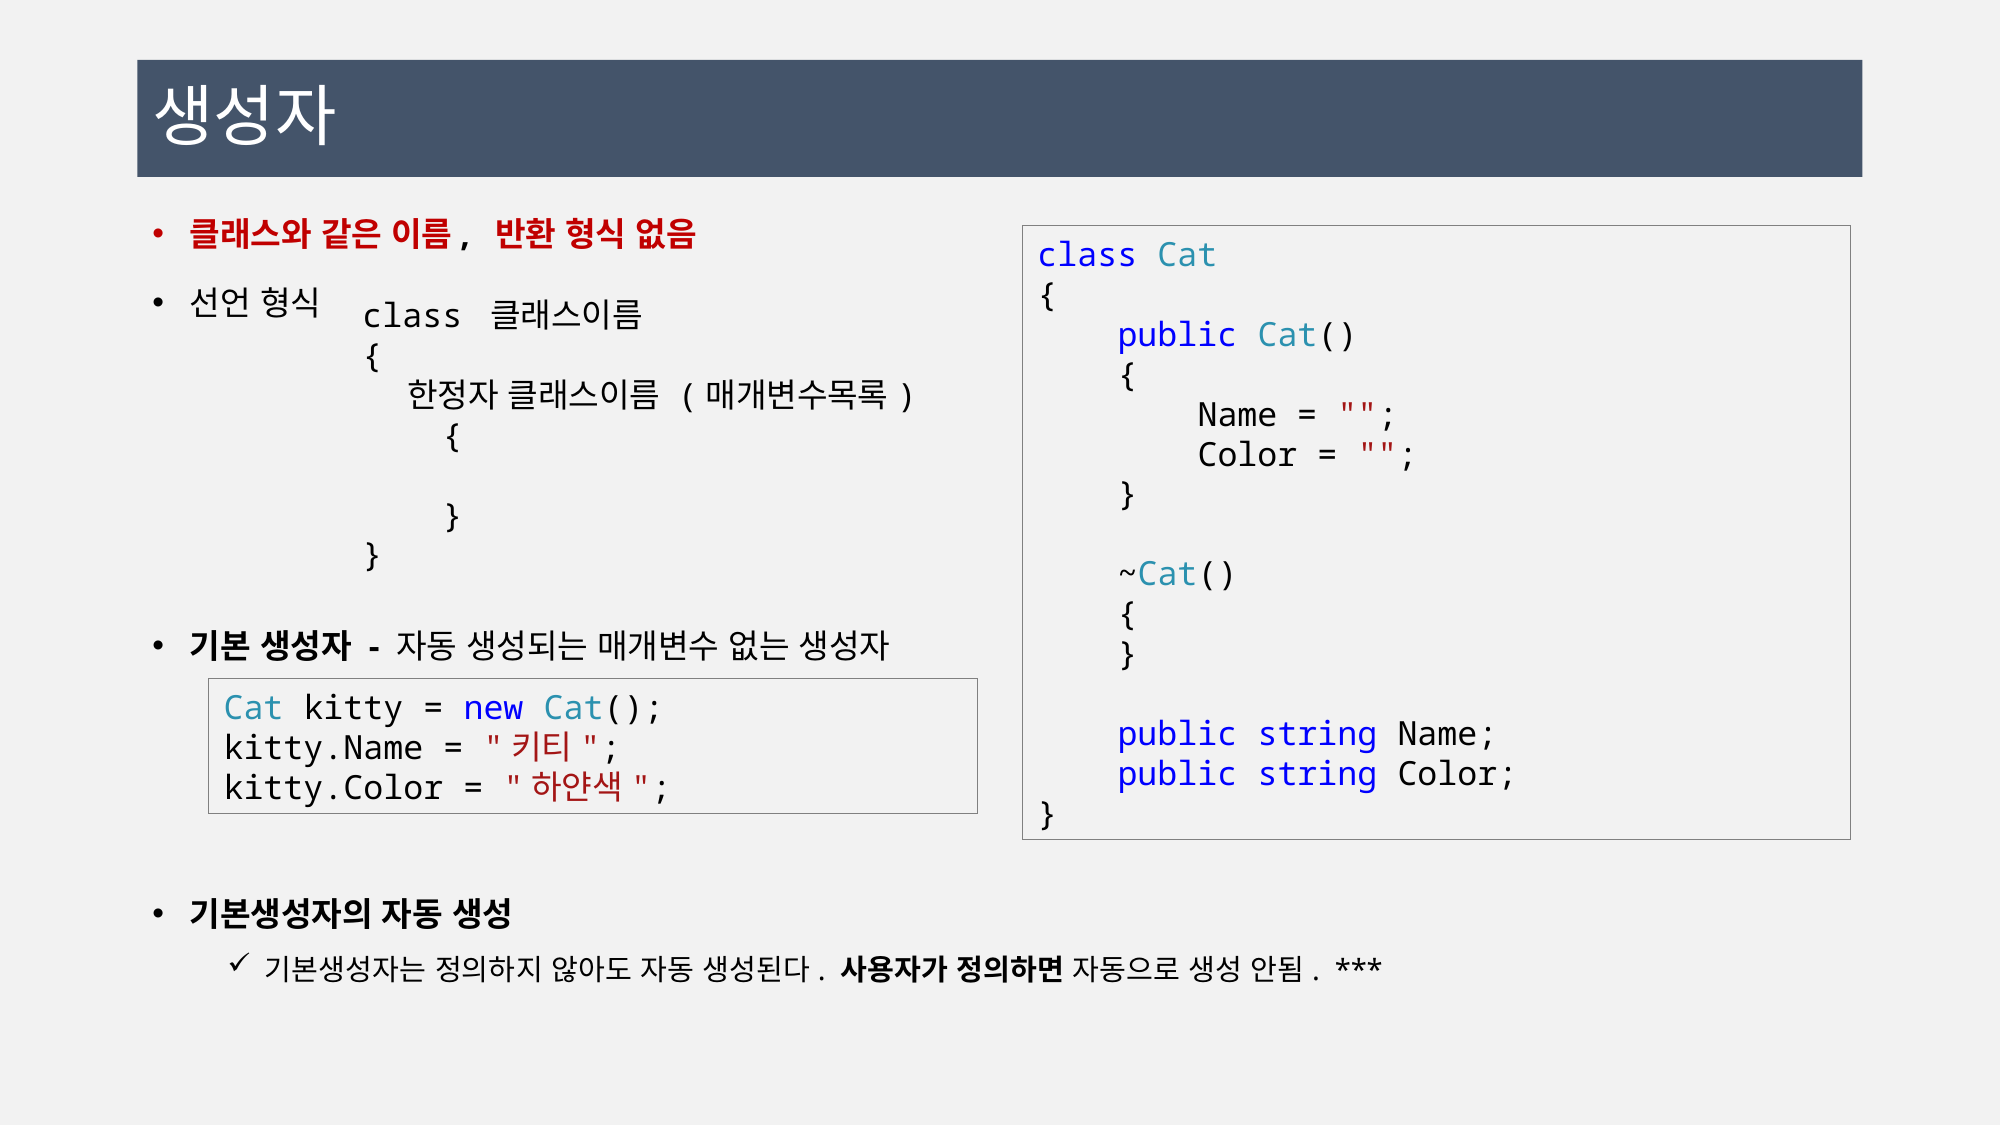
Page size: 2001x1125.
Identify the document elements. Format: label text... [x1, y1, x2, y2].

text_box class 클래스이름 { 한정자 클래스이름 (매개변수목록) { } } [347, 286, 1000, 581]
text_box Cat kitty = new Cat(); kitty.Name = "키티"; kitty.Color = "하얀색"; [208, 678, 978, 814]
list 클래스와 같은 이름, 반환 형식 없음 선언 형식 기본 생성자 - 자동 생성되는 매개변수 없는 생성자 기본생성자의 자동 생성 기본생성자는 정의하지 않아도 자동 생성된다. 사용자가 정의하면 자동으로 생성 안됨. *** [137, 197, 1863, 1040]
title 생성자 [137, 59, 1863, 177]
text_box class Cat { public Cat() { Name = ""; Color = ""; } ~Cat() { } public string Name; public string Color; } [1022, 225, 1851, 840]
